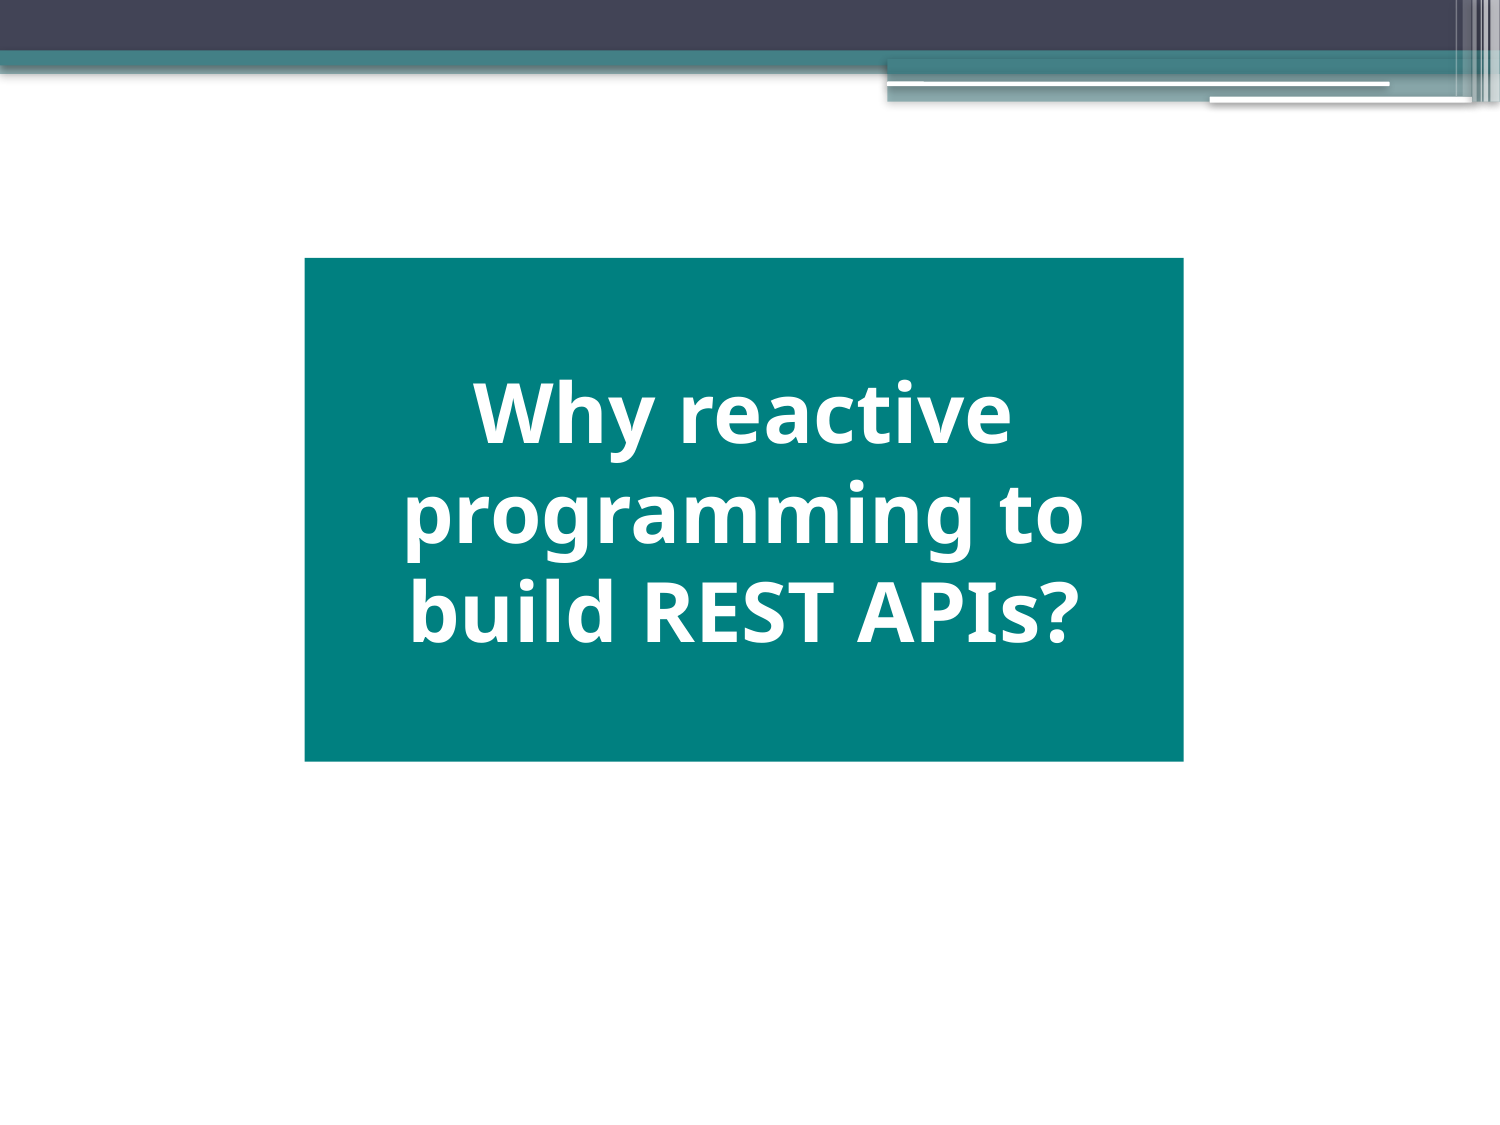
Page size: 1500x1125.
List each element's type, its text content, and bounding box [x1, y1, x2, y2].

title Why reactive programming to build REST APIs? [304, 257, 1184, 762]
